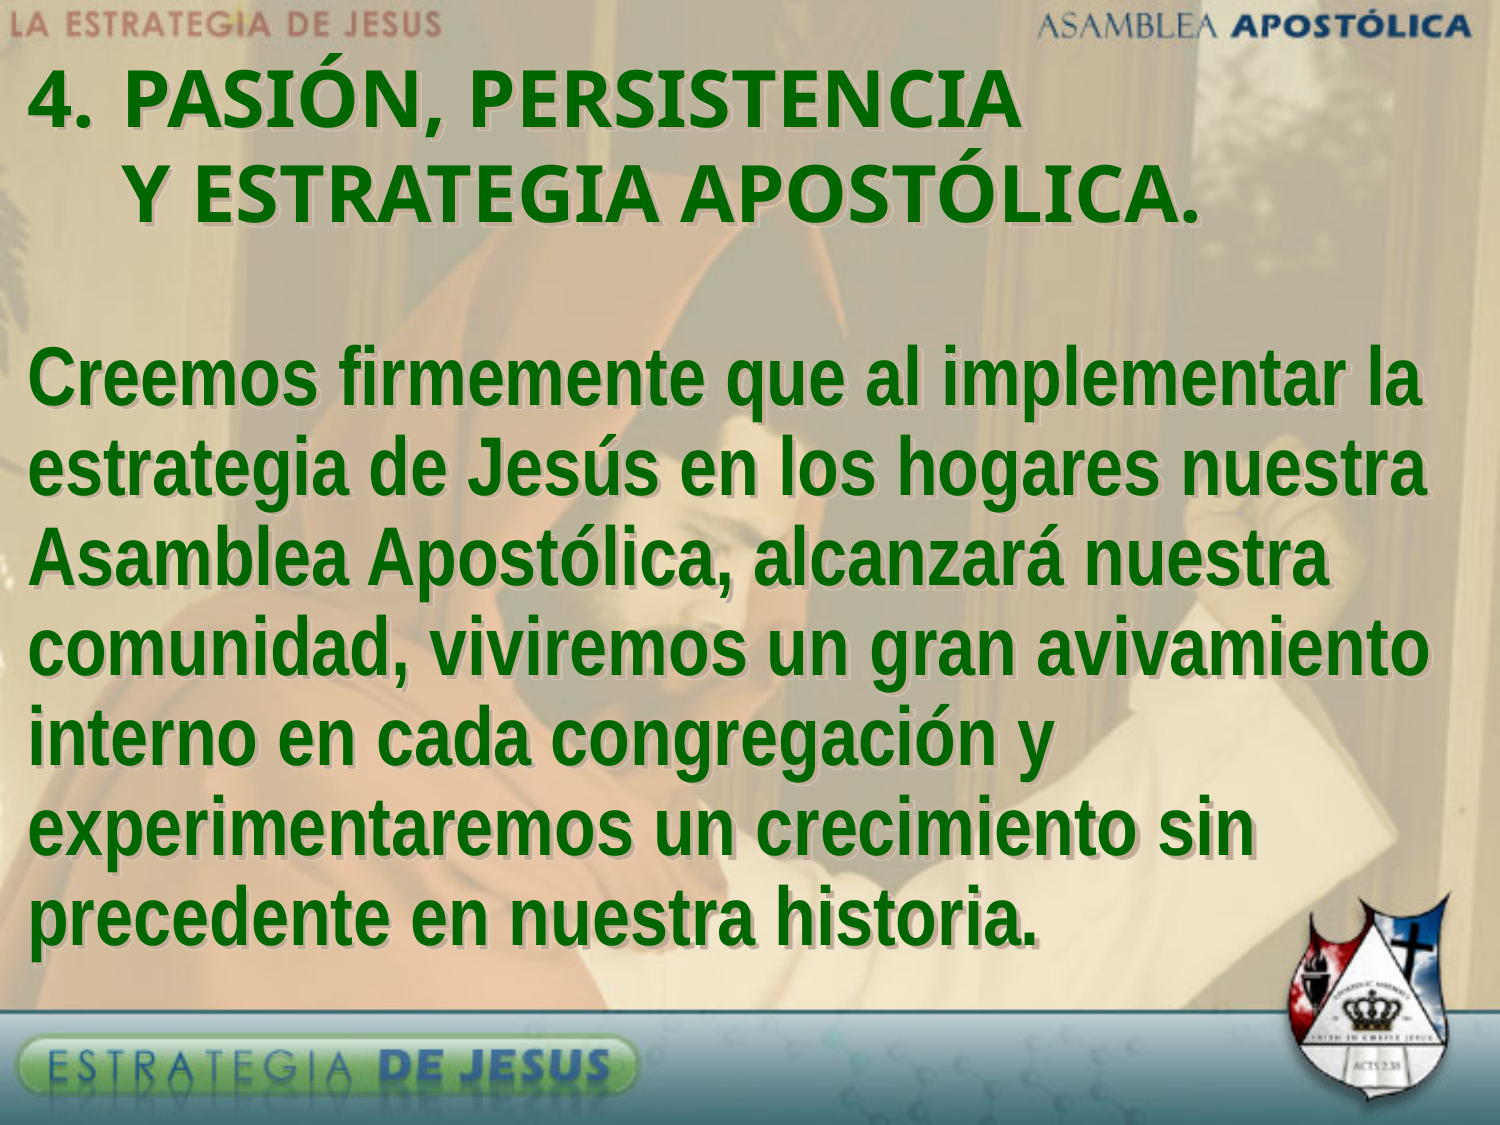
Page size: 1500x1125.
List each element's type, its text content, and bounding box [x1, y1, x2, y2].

picture [0, 0, 1500, 1125]
text_box 4. PASIÓN, PERSISTENCIA Y ESTRATEGIA APOSTÓLICA. Creemos firmemente que al implementar la estrategia de Jesús en los hogares nuestra Asamblea Apostólica, alcanzará nuestra comunidad, viviremos un gran avivamiento interno en cada congregación y experimentaremos un crecimiento sin precedente en nuestra historia. [12, 41, 1488, 971]
